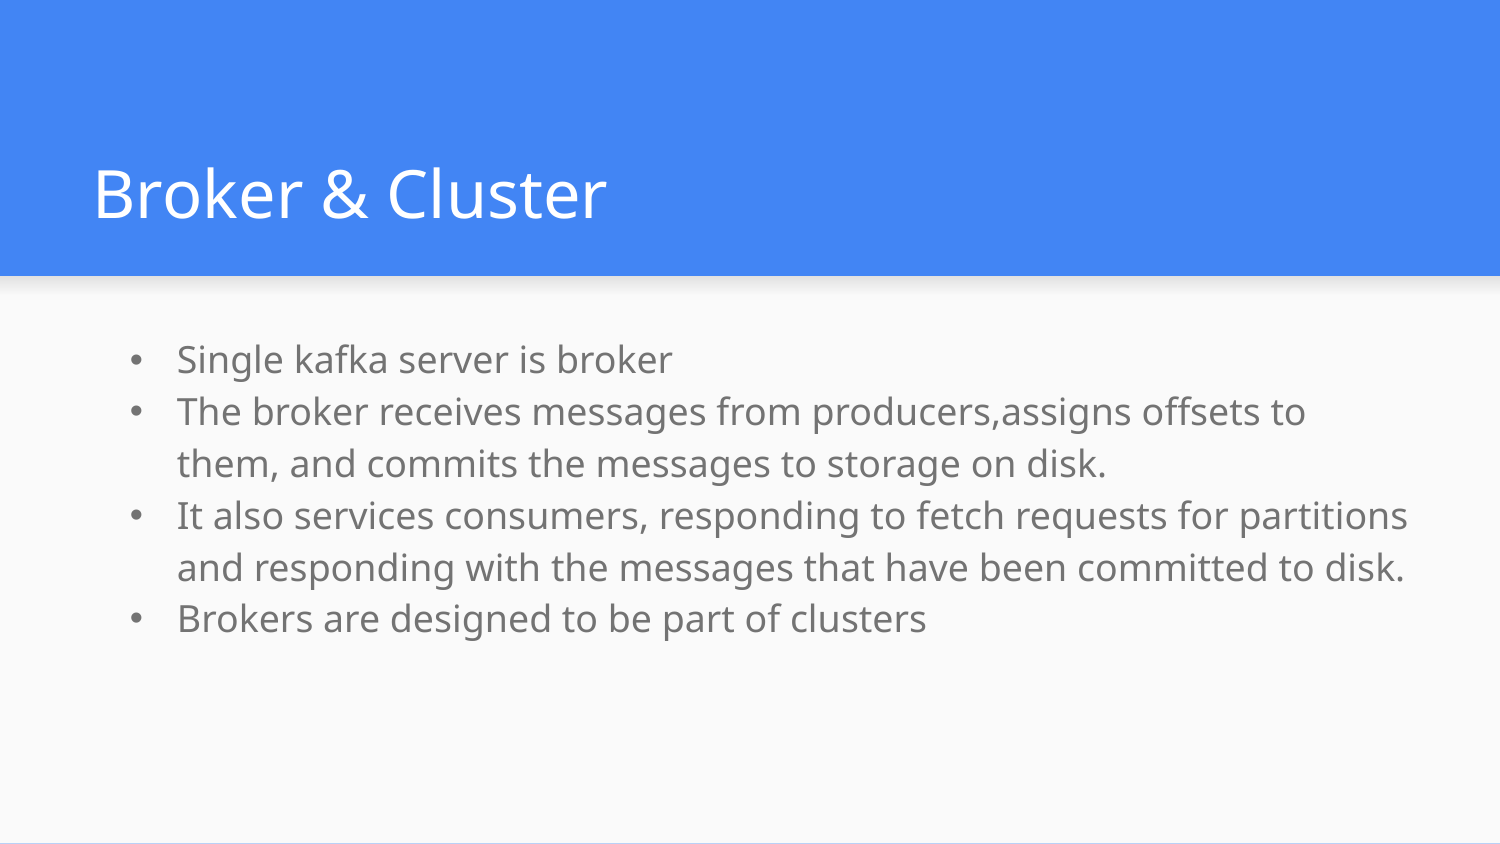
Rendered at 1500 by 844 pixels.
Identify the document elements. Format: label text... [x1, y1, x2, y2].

title Broker & Cluster [77, 121, 1427, 248]
list Single kafka server is broker The broker receives messages from producers,assigns offsets to them, and commits the messages to storage on disk. It also services consumers, responding to fetch requests for partitions and responding with the messages that have been committed to disk. Brokers are designed to be part of clusters [77, 314, 1427, 760]
